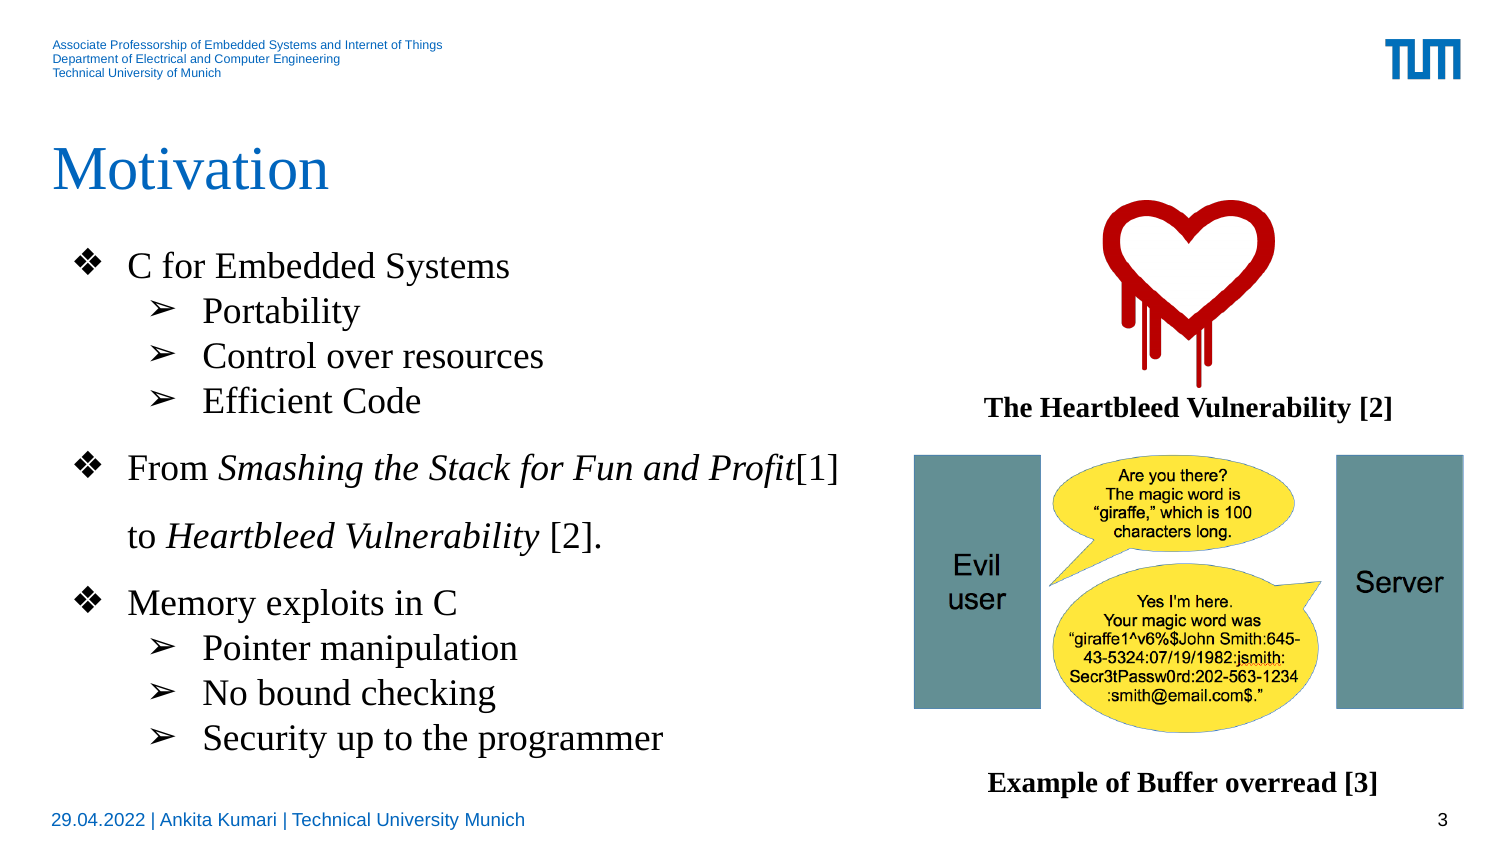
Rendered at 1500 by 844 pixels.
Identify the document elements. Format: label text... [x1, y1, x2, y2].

picture [1100, 197, 1277, 391]
footer 29.04.2022 | Ankita Kumari | Technical University Munich [51, 796, 1111, 842]
slide_number 3 [1111, 796, 1448, 842]
list C for Embedded Systems Portability Control over resources Efficient Code From Smashing the Stack for Fun and Profit[1] to Heartbleed Vulnerability [2]. Memory exploits in C Pointer manipulation No bound checking Security up to the programmer [52, 264, 860, 796]
picture [1351, 0, 1500, 119]
title Motivation [52, 122, 1449, 264]
text_box The Heartbleed Vulnerability [2] [925, 373, 1452, 439]
text_box Example of Buffer overread [3] [917, 756, 1449, 806]
picture [909, 451, 1469, 740]
